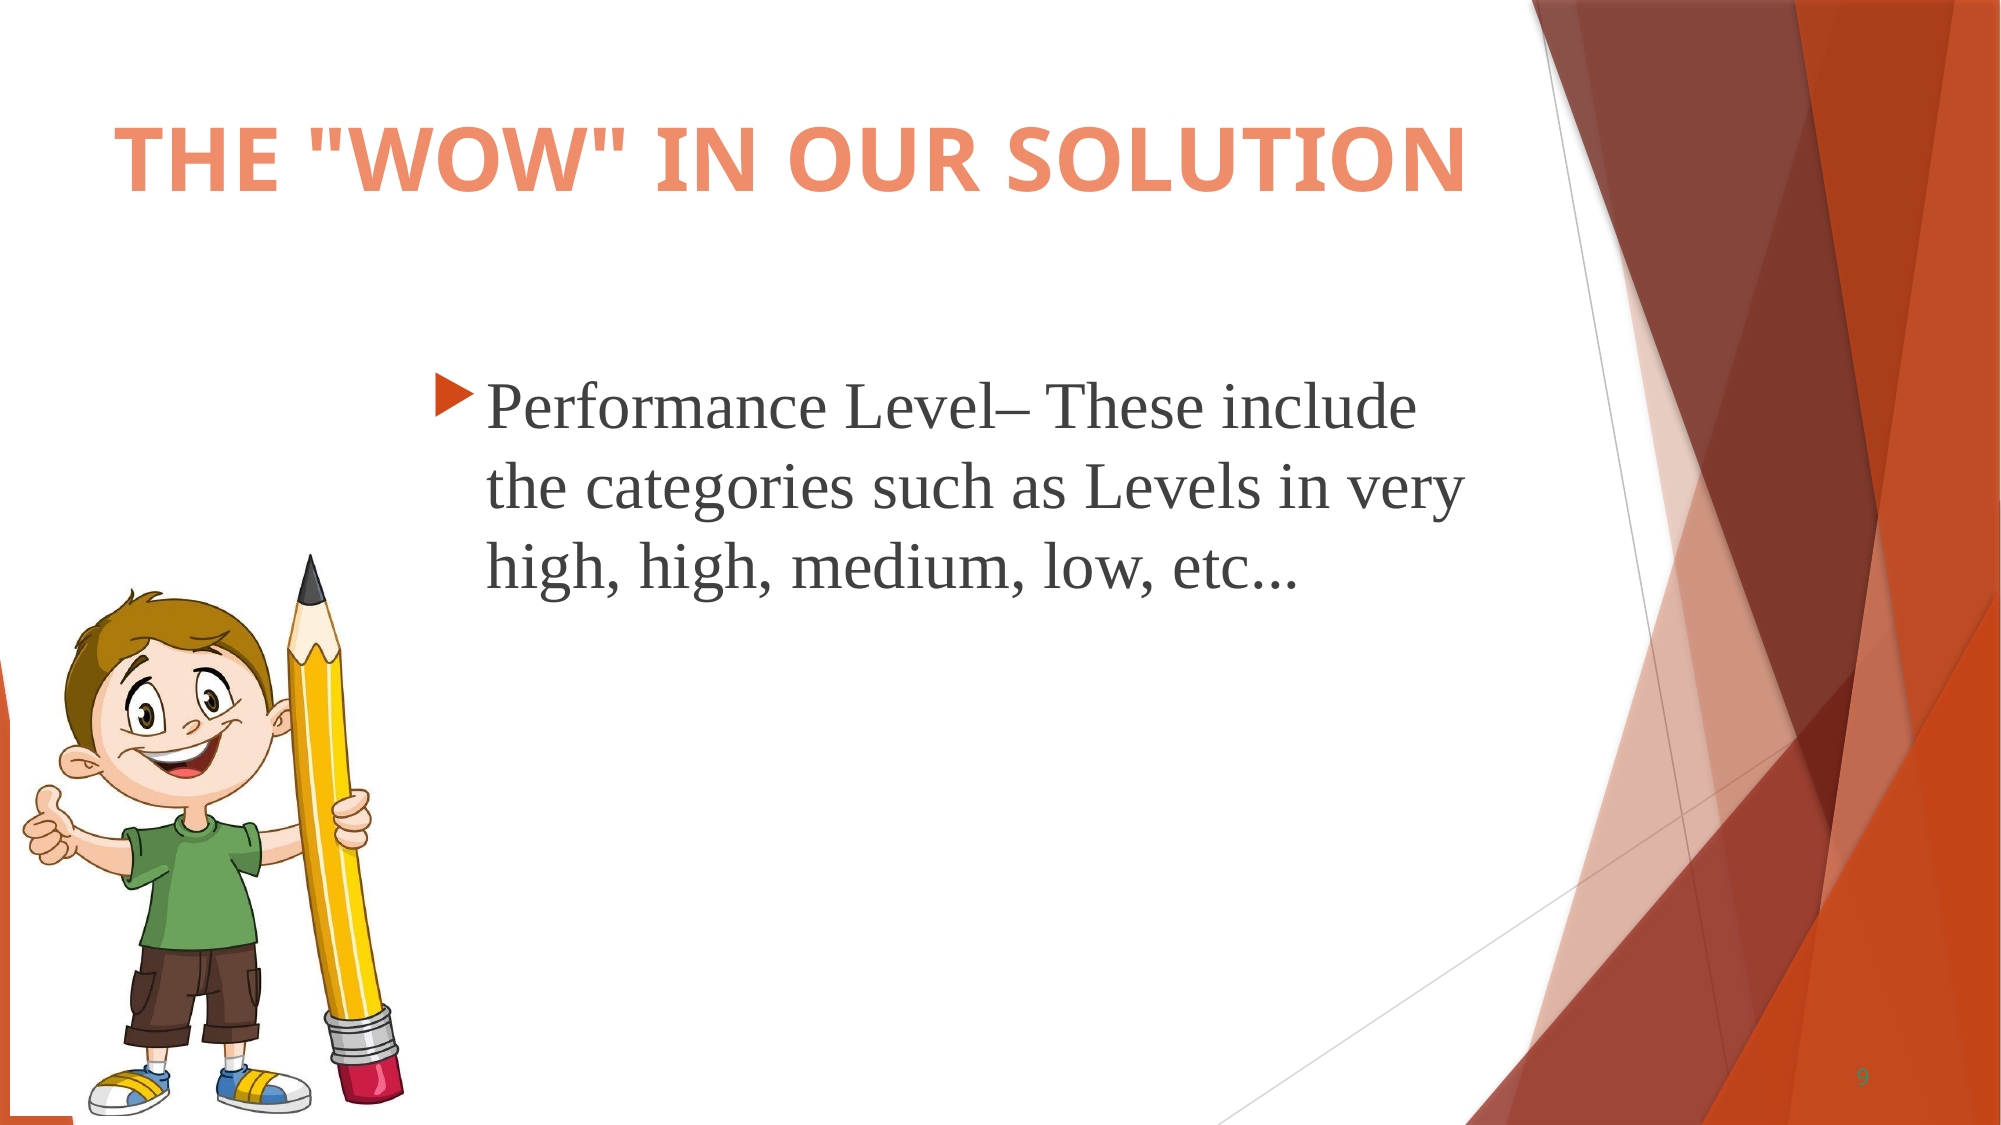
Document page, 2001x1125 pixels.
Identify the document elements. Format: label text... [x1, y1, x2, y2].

list Performance Level– These include the categories such as Levels in very high, high, medium, low, etc... [415, 354, 1522, 992]
text_box 9 [1849, 1061, 1888, 1095]
picture [10, 554, 417, 1117]
title THE "WOW" IN OUR SOLUTION [111, 99, 1522, 291]
